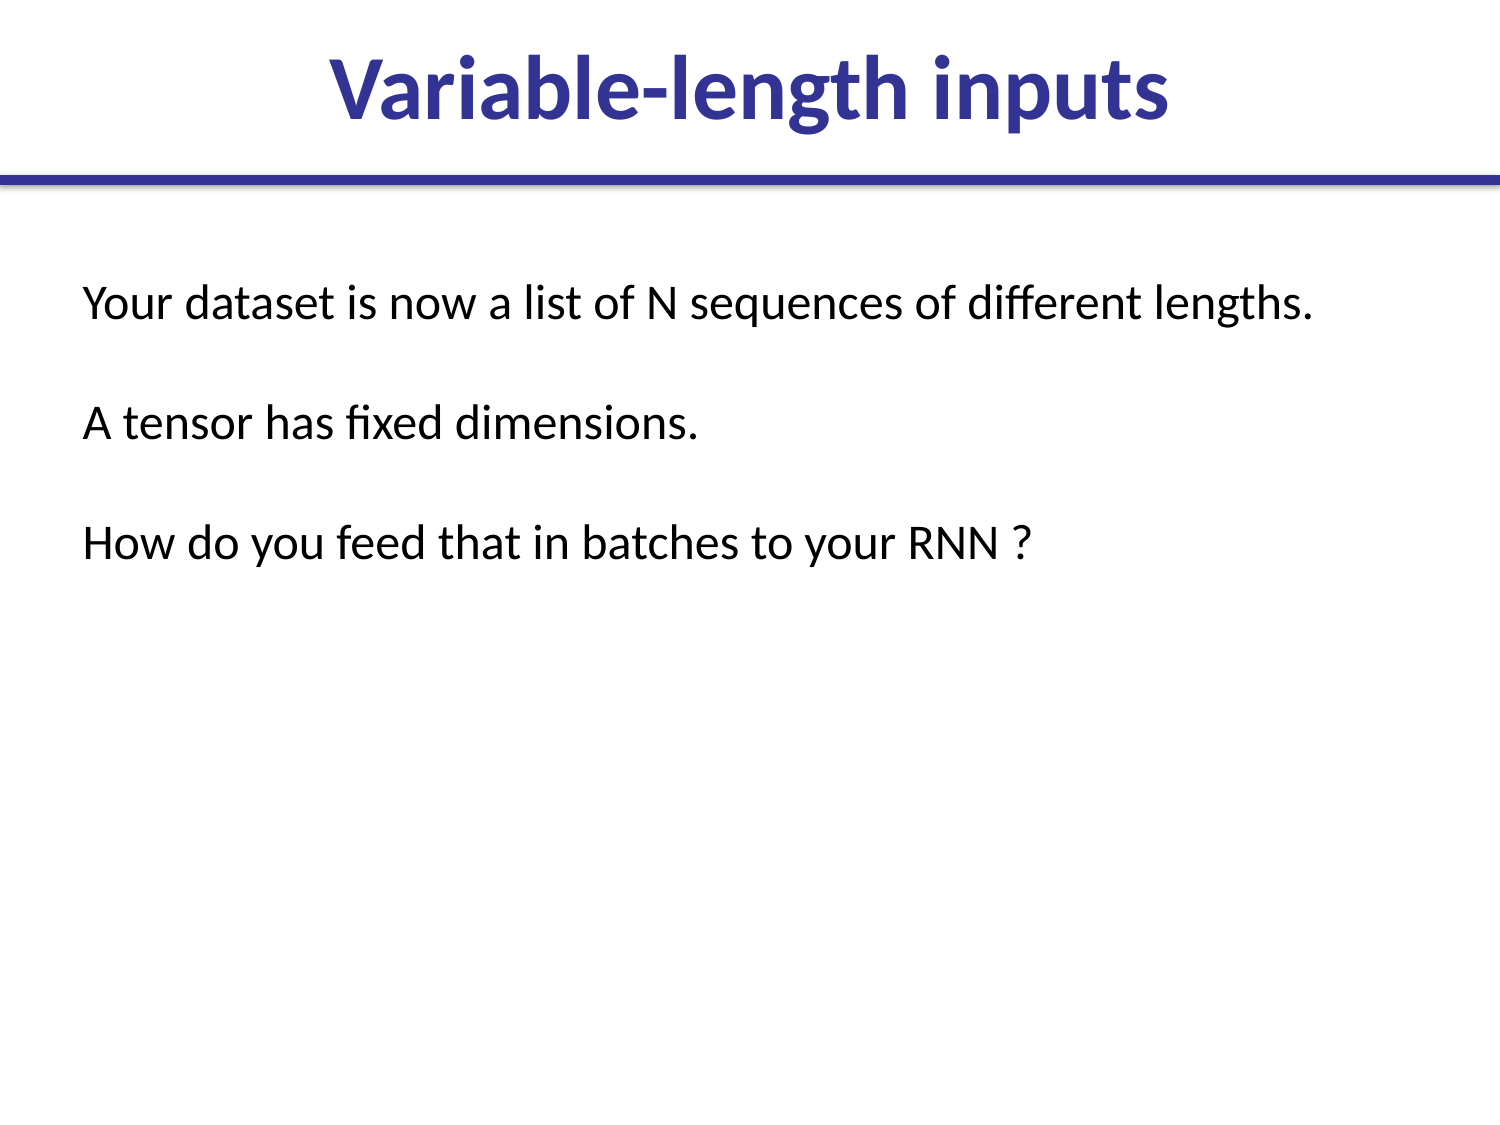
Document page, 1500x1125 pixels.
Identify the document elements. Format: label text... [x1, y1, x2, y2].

text_box Your dataset is now a list of N sequences of different lengths. A tensor has fixed dimensions. How do you feed that in batches to your RNN ? [74, 262, 1425, 746]
title Variable-length inputs [75, 0, 1425, 173]
